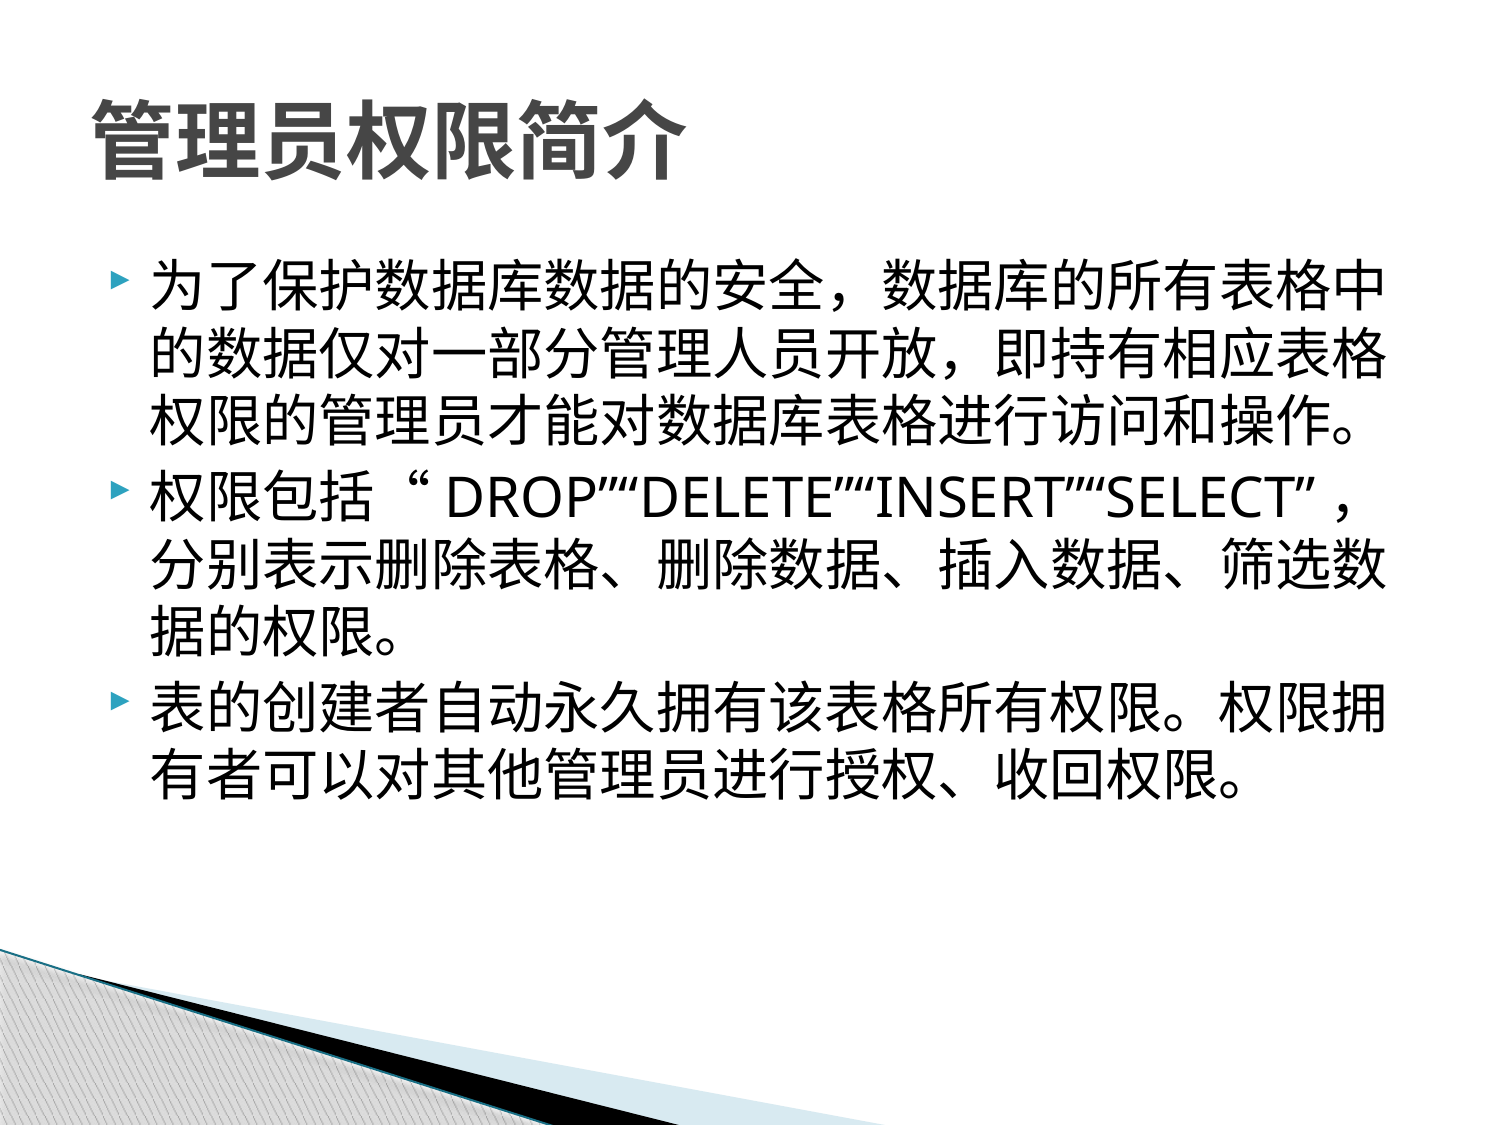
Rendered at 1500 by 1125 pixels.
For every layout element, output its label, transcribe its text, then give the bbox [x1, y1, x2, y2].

title 管理员权限简介 [75, 45, 1425, 233]
list 为了保护数据库数据的安全，数据库的所有表格中的数据仅对一部分管理人员开放，即持有相应表格权限的管理员才能对数据库表格进行访问和操作。 权限包括“DROP”“DELETE”“INSERT”“SELECT”，分别表示删除表格、删除数据、插入数据、筛选数据的权限。 表的创建者自动永久拥有该表格所有权限。权限拥有者可以对其他管理员进行授权、收回权限。 [75, 243, 1425, 986]
